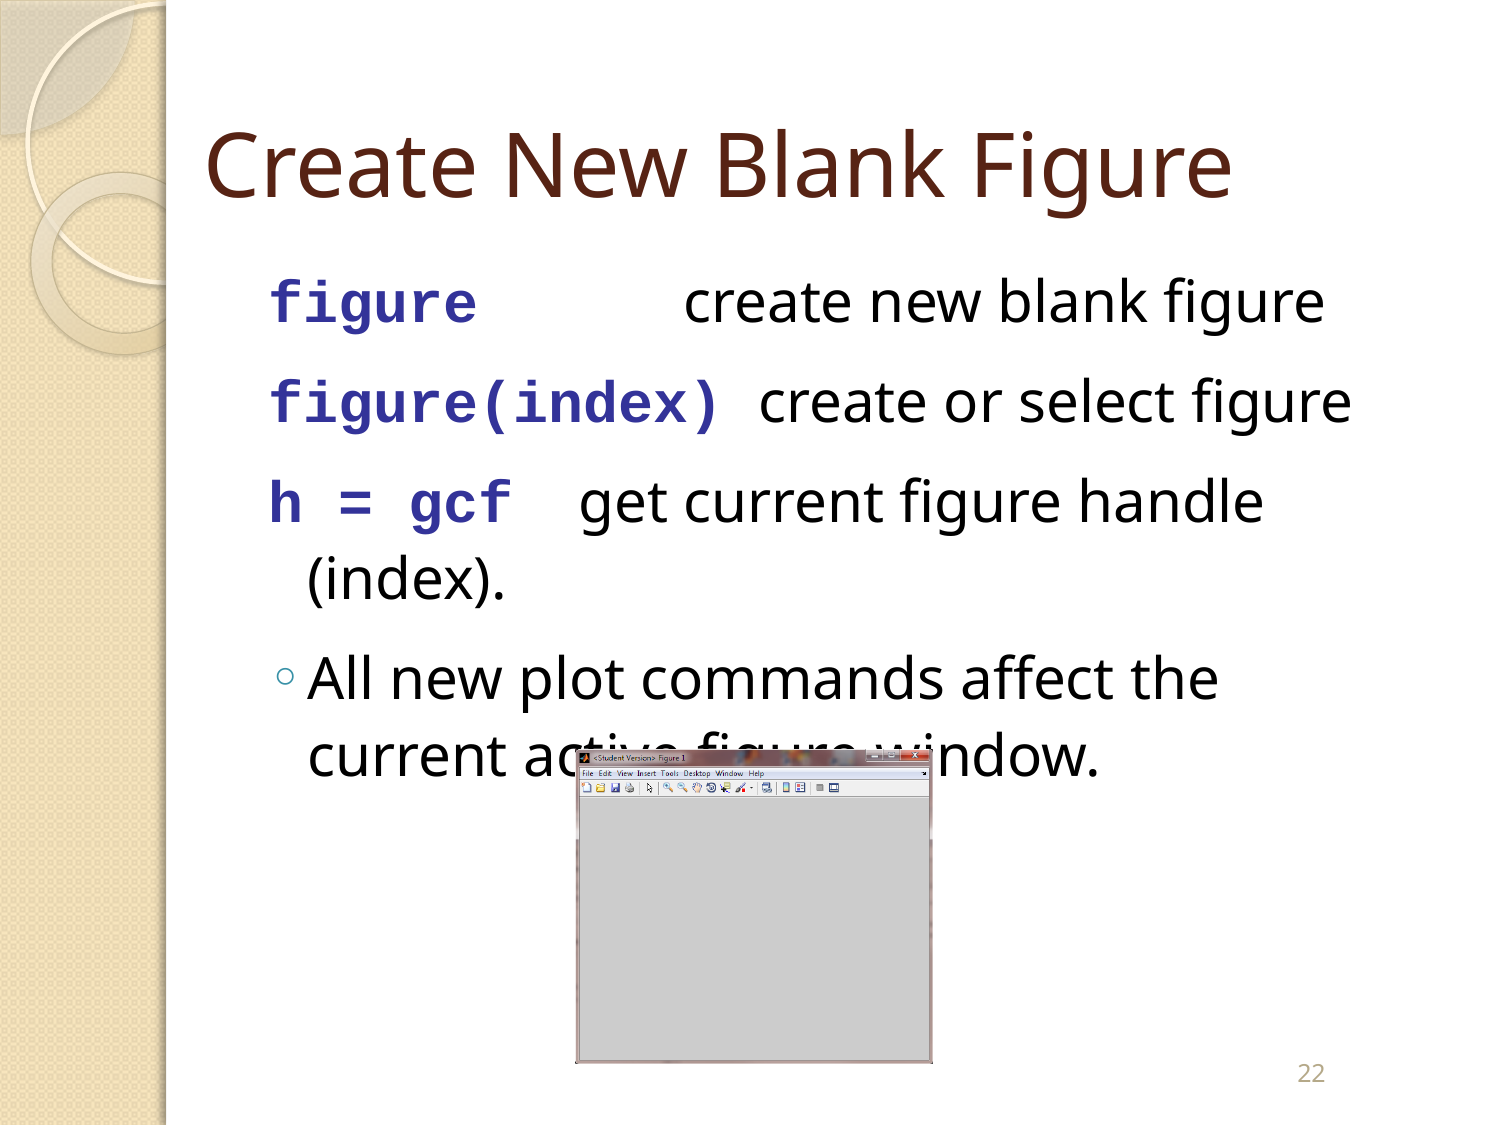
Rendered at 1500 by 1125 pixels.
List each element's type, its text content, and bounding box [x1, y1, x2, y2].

title Create New Blank Figure [188, 35, 1468, 288]
slide_number 22 [1155, 1024, 1468, 1100]
list figure create new blank figure figure(index) create or select figure h = gcf get current figure handle (index). All new plot commands affect the current active figure window. [187, 249, 1425, 850]
picture [574, 749, 933, 1064]
